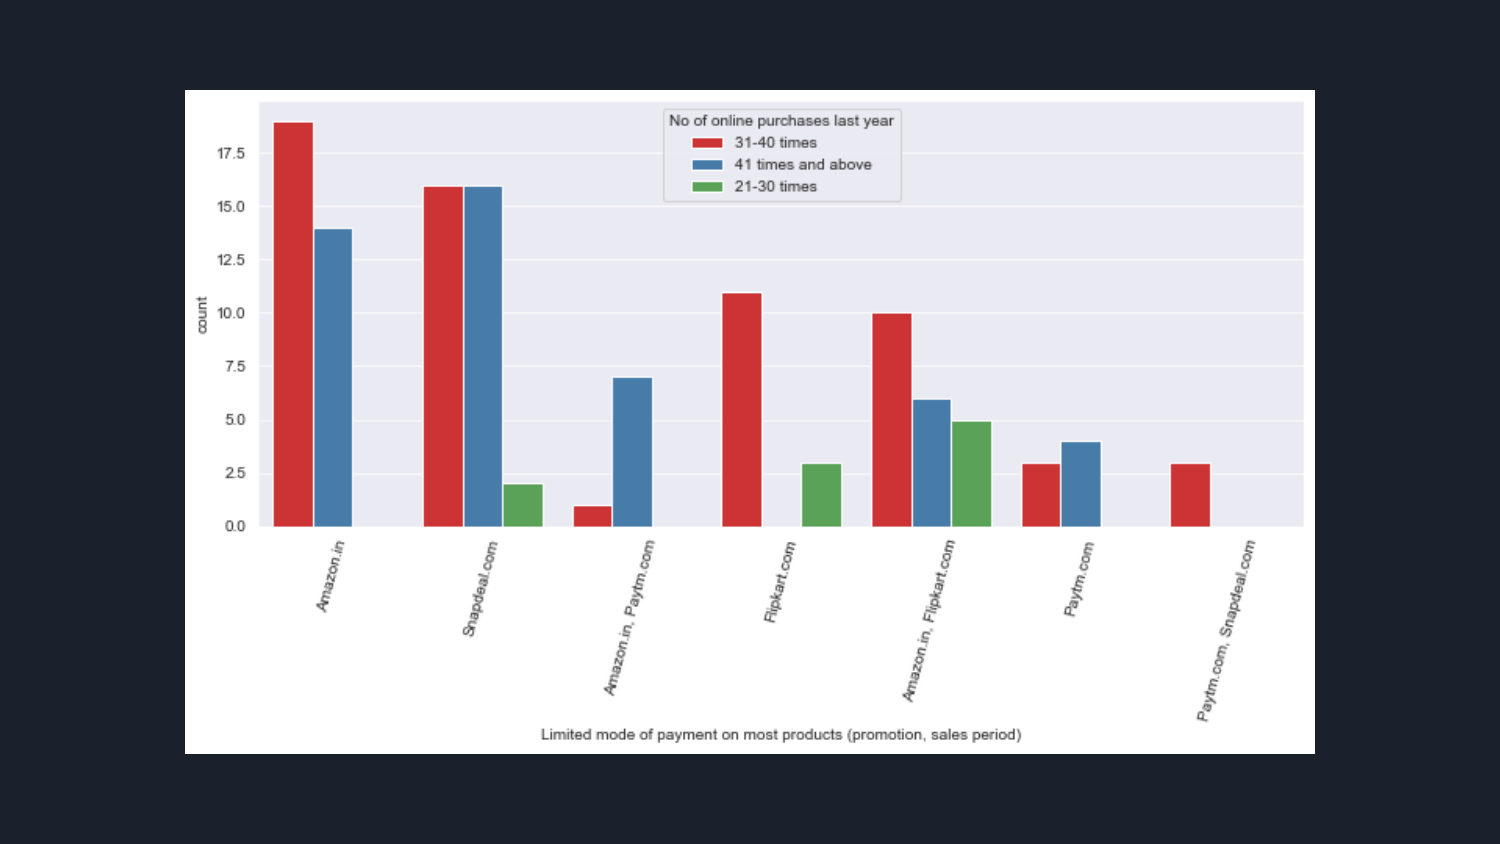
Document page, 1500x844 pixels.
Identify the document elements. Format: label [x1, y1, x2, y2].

picture [184, 90, 1316, 754]
